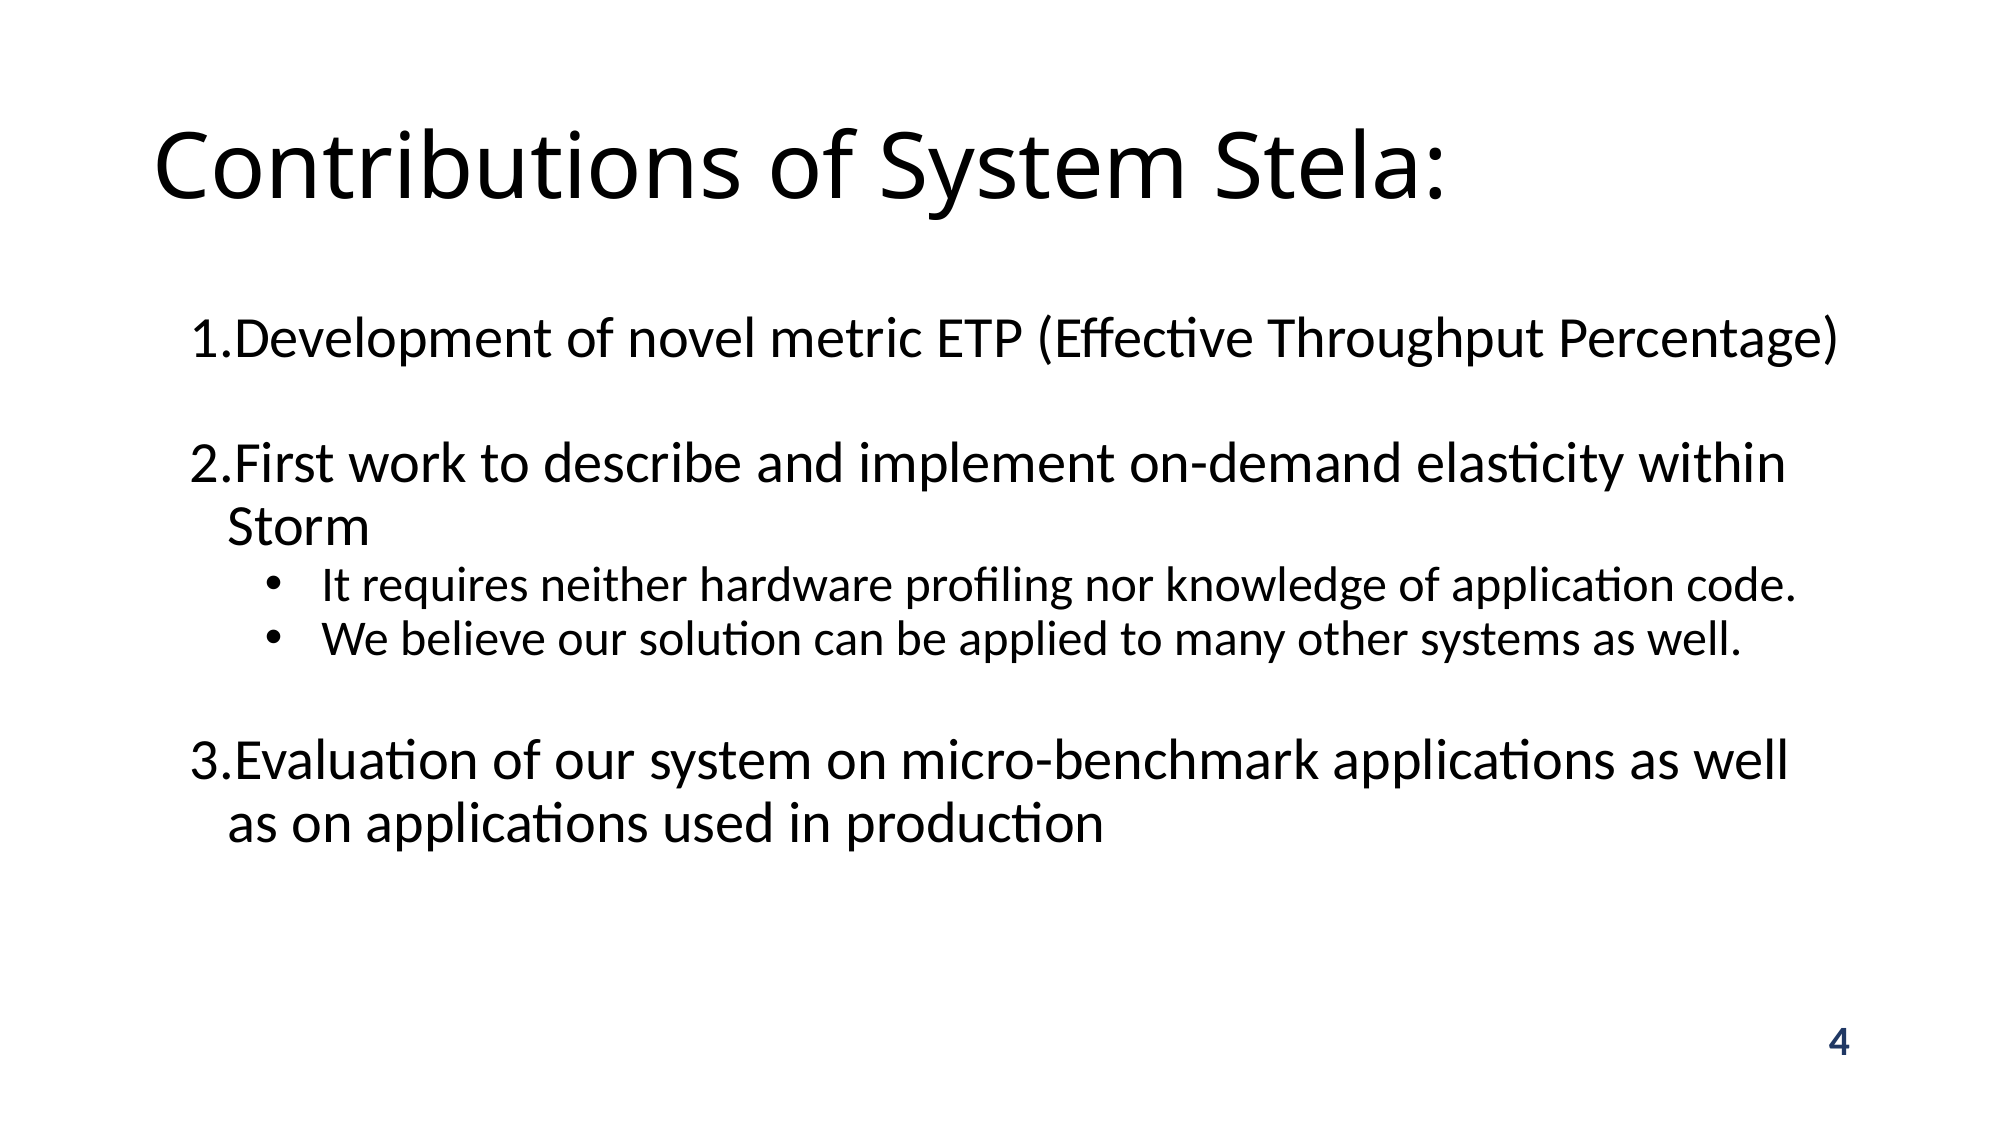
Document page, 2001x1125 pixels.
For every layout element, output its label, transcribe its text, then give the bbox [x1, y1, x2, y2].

title Contributions of System Stela: [137, 59, 1863, 278]
list Development of novel metric ETP (Effective Throughput Percentage) First work to describe and implement on-demand elasticity within Storm It requires neither hardware profiling nor knowledge of application code. We believe our solution can be applied to many other systems as well. Evaluation of our system on micro-benchmark applications as well as on applications used in production [137, 299, 1863, 1014]
slide_number 4 [1414, 1008, 1865, 1069]
